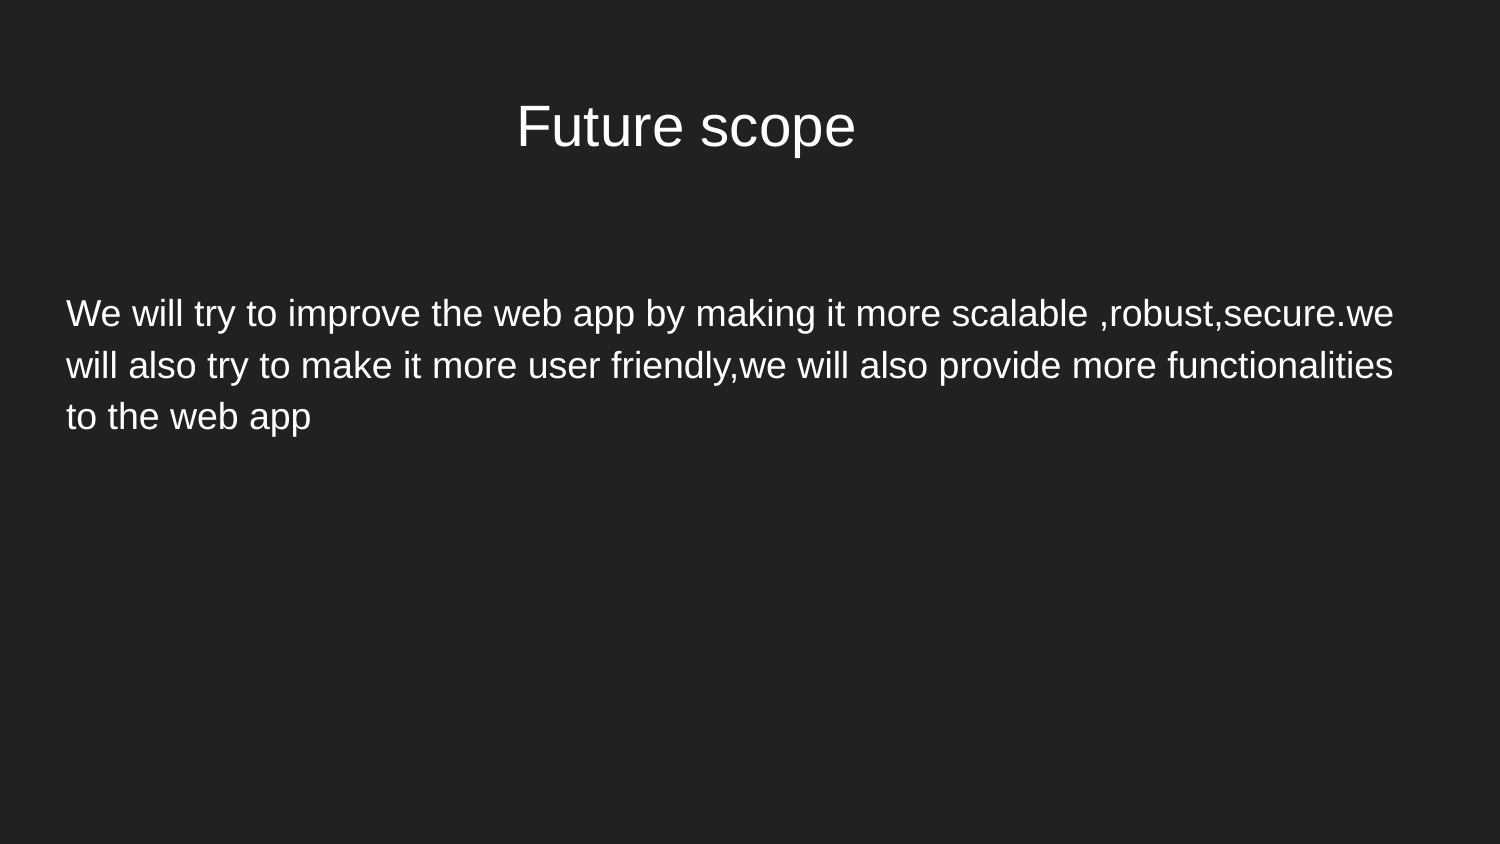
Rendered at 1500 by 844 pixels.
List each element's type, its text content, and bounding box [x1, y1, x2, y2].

title Future scope [51, 72, 1449, 167]
list We will try to improve the web app by making it more scalable ,robust,secure.we will also try to make it more user friendly,we will also provide more functionalities to the web app [51, 189, 1449, 750]
